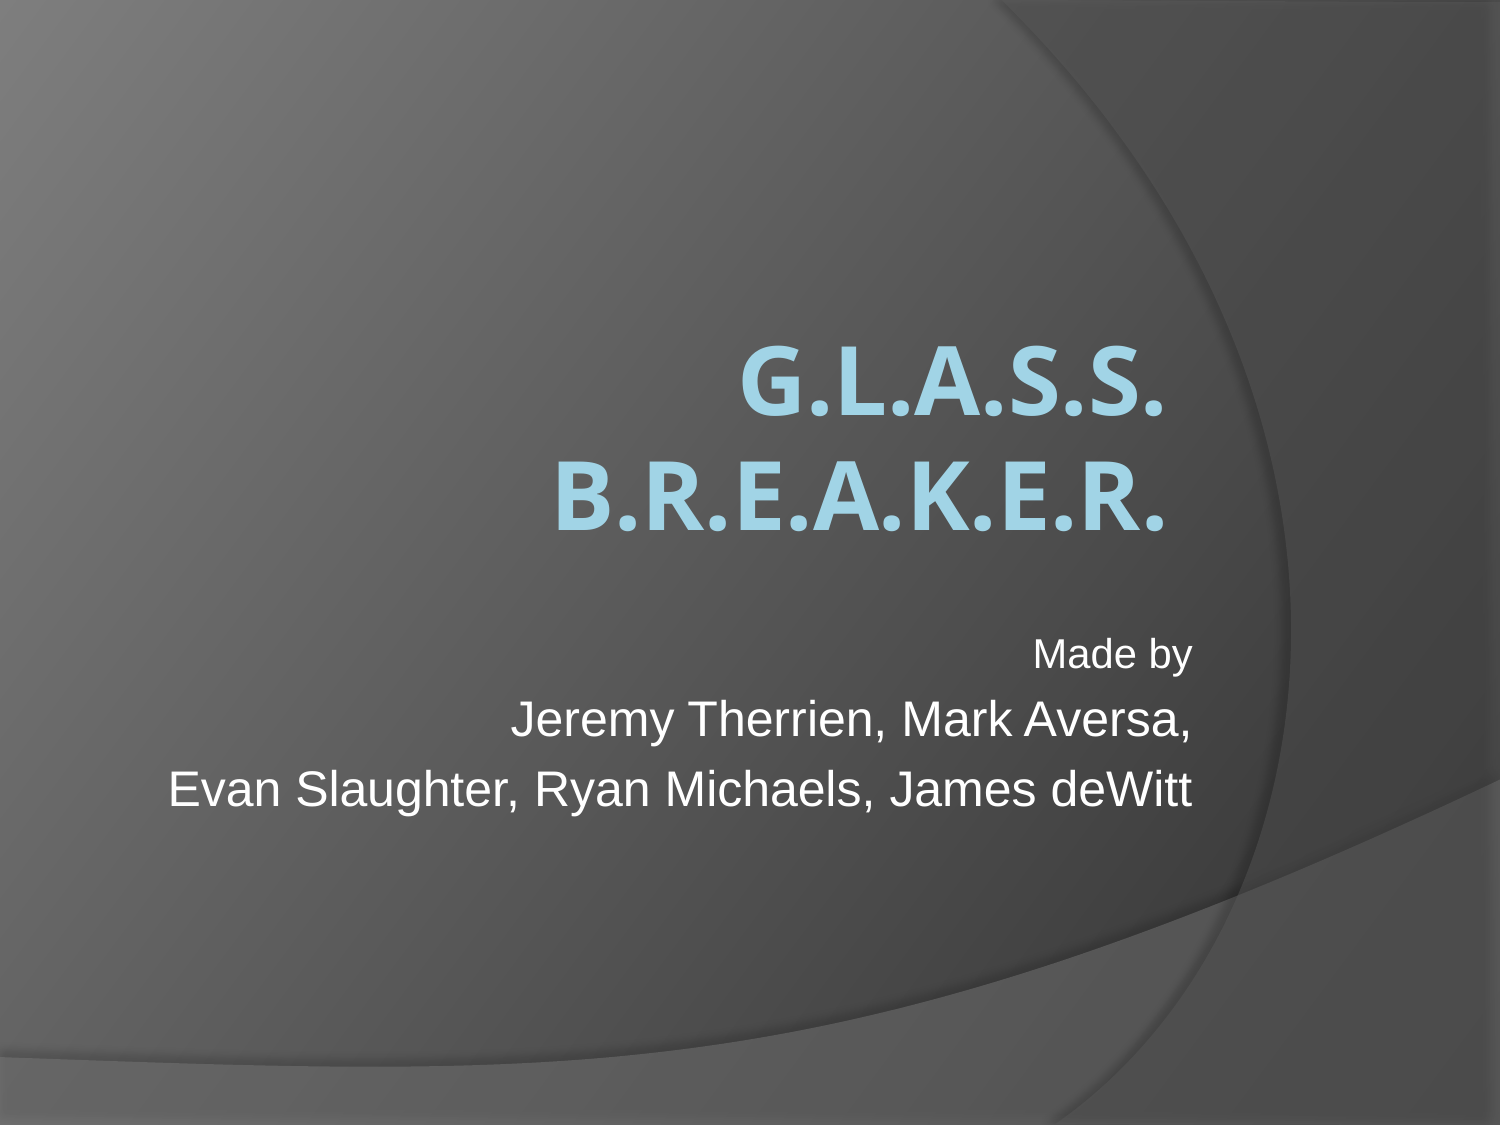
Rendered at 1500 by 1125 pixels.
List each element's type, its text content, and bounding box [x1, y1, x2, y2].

title G.l.a.s.s. B.r.e.a.k.e.r. [112, 312, 1176, 525]
subtitle Made by Jeremy Therrien, Mark Aversa, Evan Slaughter, Ryan Michaels, James deWitt [137, 587, 1201, 875]
